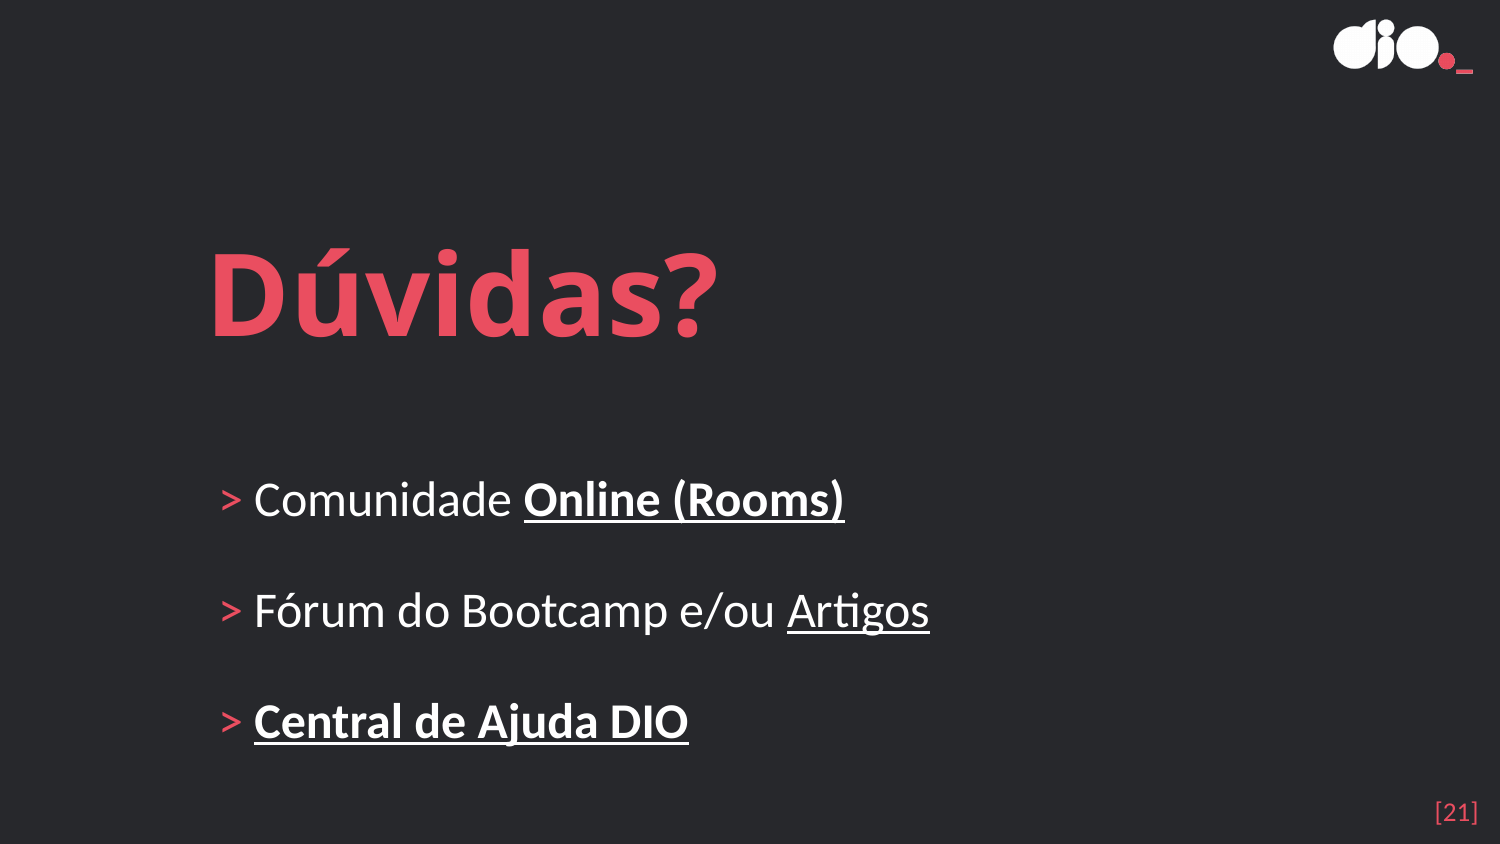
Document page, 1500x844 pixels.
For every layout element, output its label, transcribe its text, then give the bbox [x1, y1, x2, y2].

slide_number [‹#›] [1403, 779, 1494, 844]
picture [1332, 19, 1474, 75]
text_box > Comunidade Online (Rooms) > Fórum do Bootcamp e/ou Artigos > Central de Ajuda DIO [190, 421, 1270, 780]
text_box Dúvidas? [190, 215, 1270, 366]
